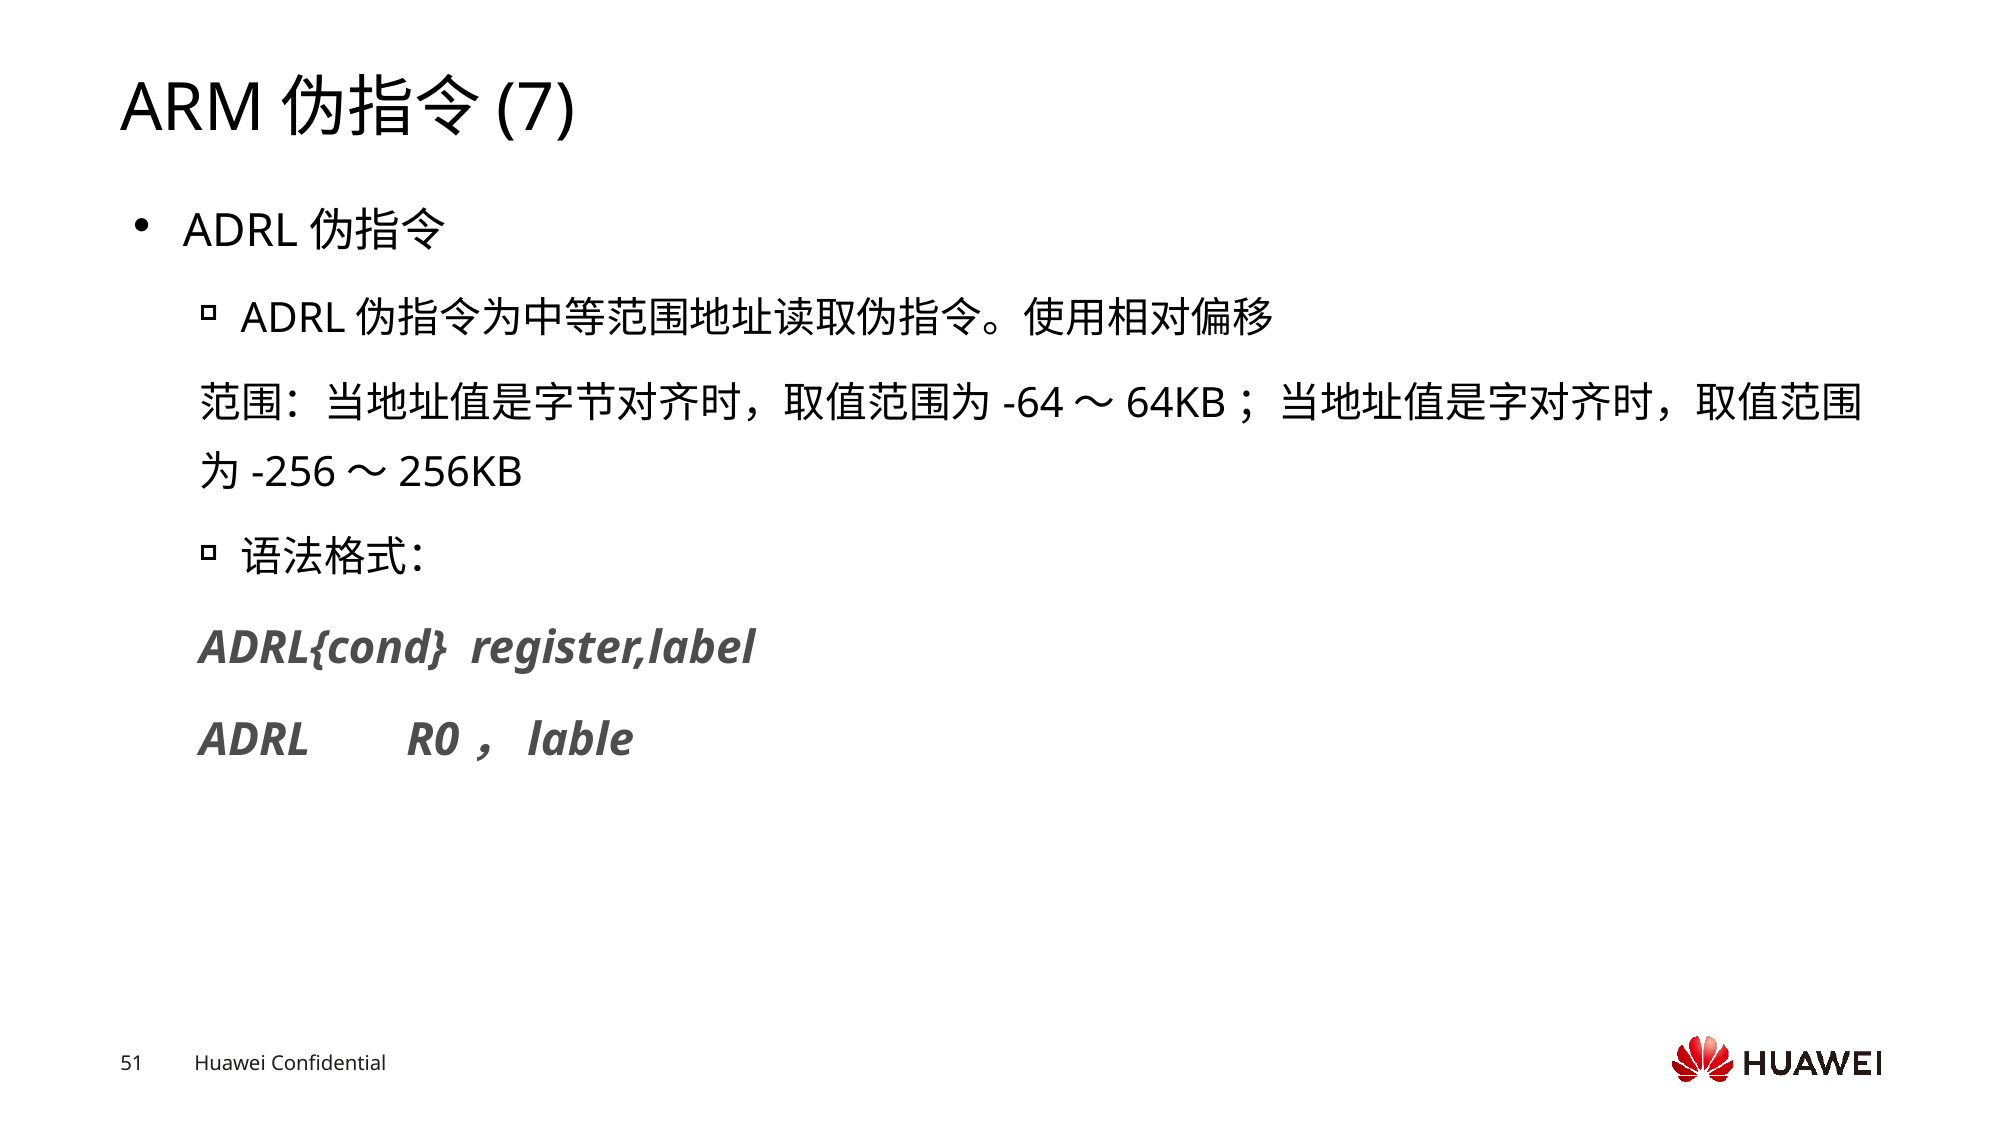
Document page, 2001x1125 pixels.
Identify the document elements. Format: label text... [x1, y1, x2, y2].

picture [1672, 1036, 1881, 1082]
title ARM伪指令(7) [120, 73, 1880, 154]
list ADRL伪指令 ADRL伪指令为中等范围地址读取伪指令。使用相对偏移 范围：当地址值是字节对齐时，取值范围为-64～64KB；当地址值是字对齐时，取值范围为-256～256KB 语法格式： ADRL{cond} register,label ADRL R0，lable [119, 171, 1881, 973]
